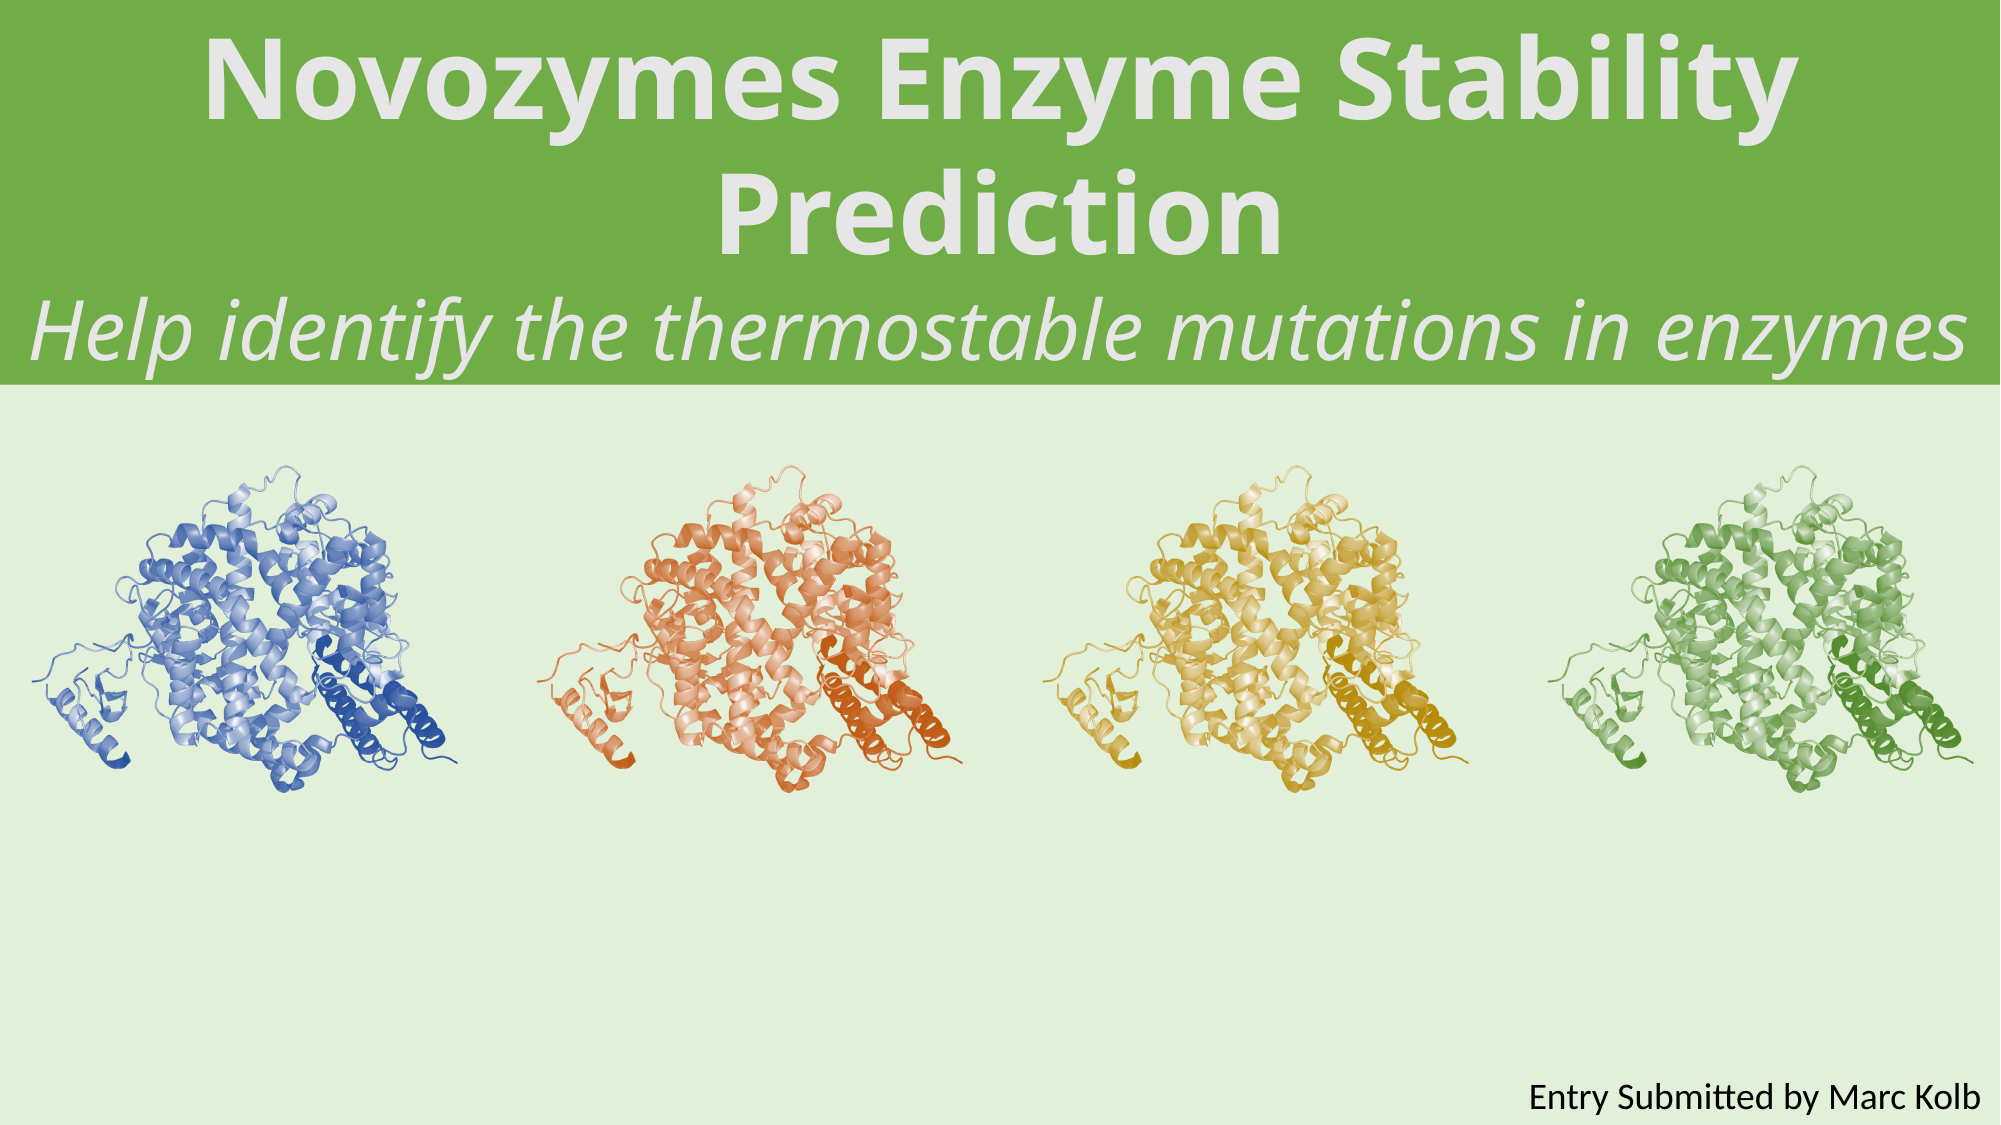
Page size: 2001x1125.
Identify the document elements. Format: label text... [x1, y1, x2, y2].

picture [1535, 453, 1986, 806]
picture [19, 453, 470, 806]
text_box Novozymes Enzyme Stability Prediction Help identify the thermostable mutations in enzymes [0, 0, 2000, 385]
text_box Entry Submitted by Marc Kolb [1513, 1064, 1997, 1125]
picture [524, 453, 975, 806]
picture [1030, 453, 1481, 806]
